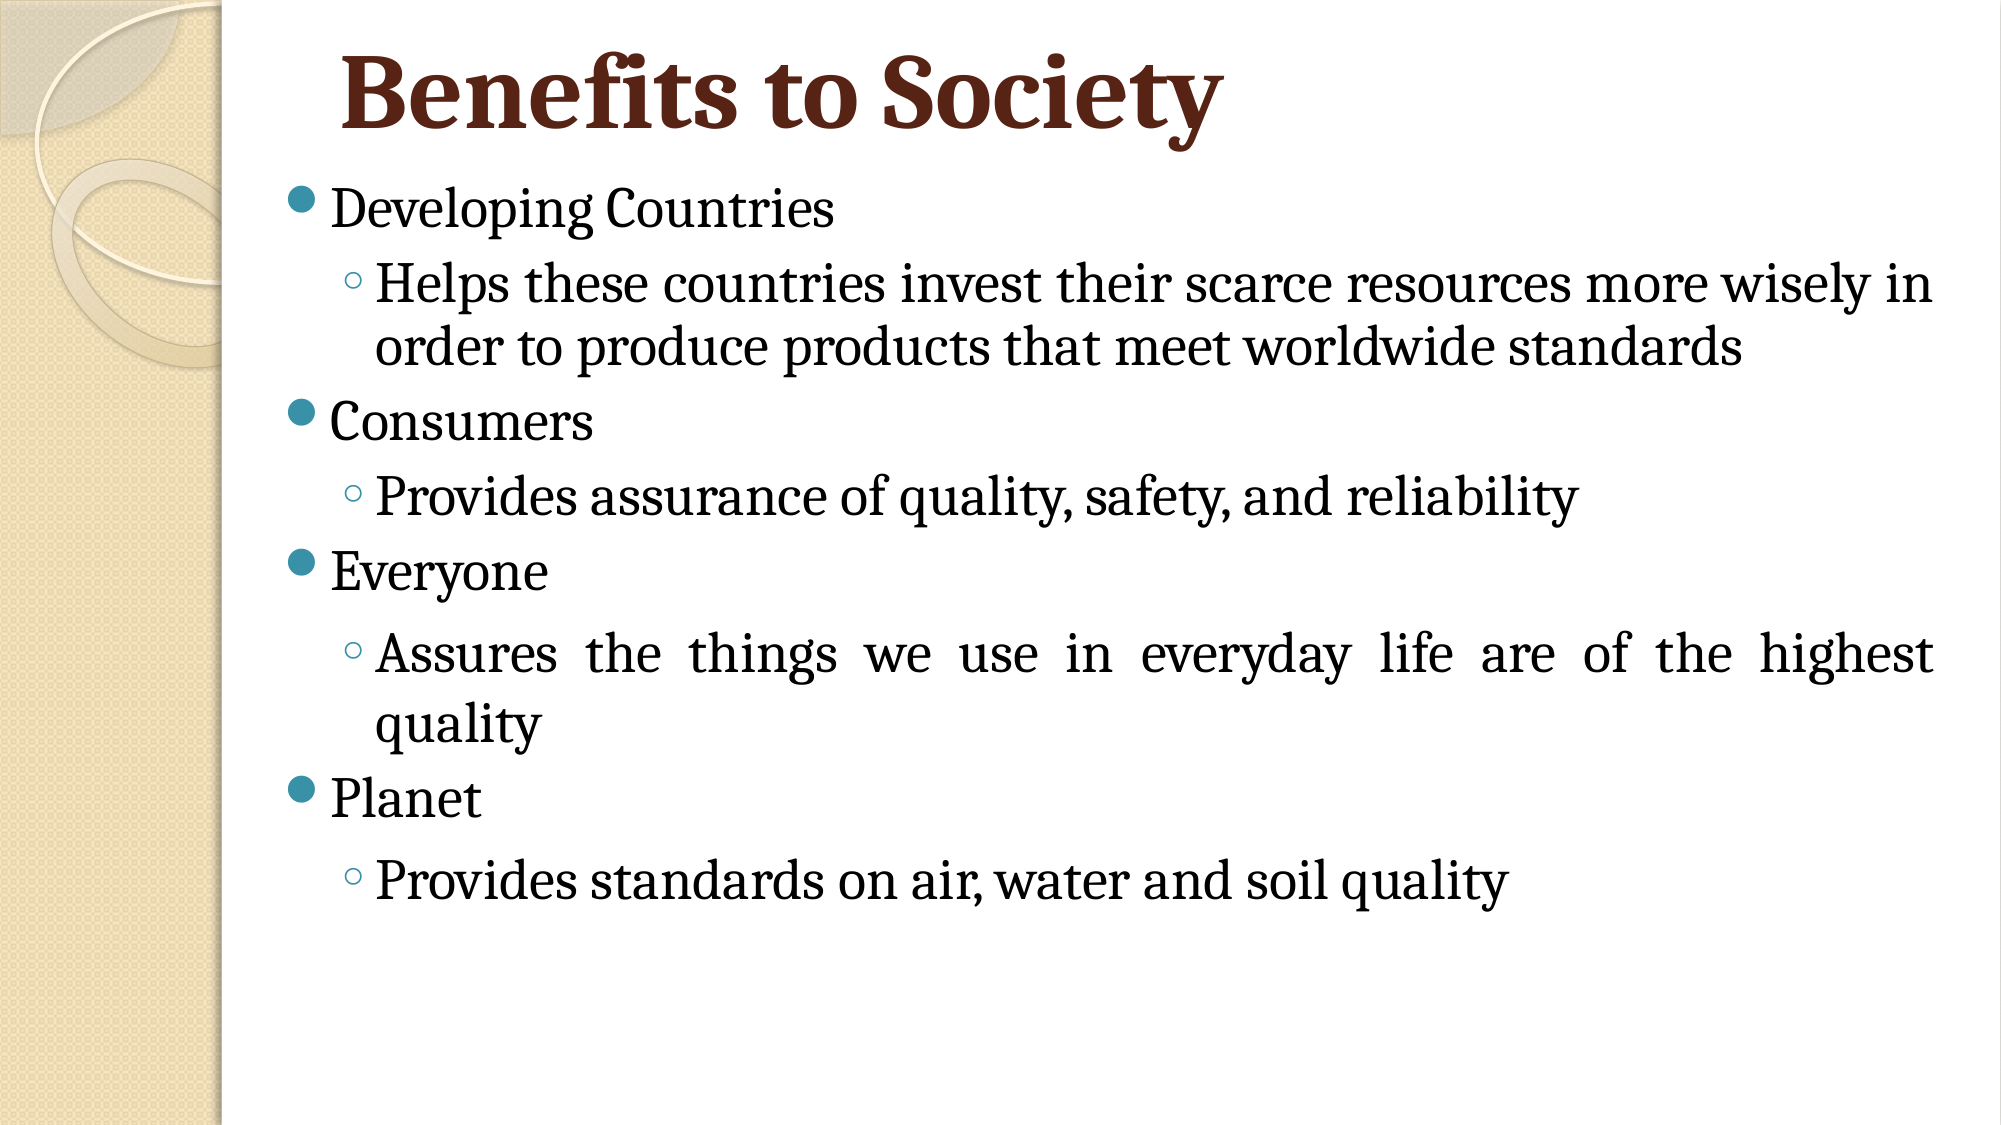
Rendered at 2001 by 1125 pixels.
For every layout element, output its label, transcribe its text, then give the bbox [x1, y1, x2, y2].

title Benefits to Society [324, 12, 1675, 158]
list Developing Countries Helps these countries invest their scarce resources more wisely in order to produce products that meet worldwide standards Consumers Provides assurance of quality, safety, and reliability Everyone Assures the things we use in everyday life are of the highest quality Planet Provides standards on air, water and soil quality [255, 170, 1950, 1063]
